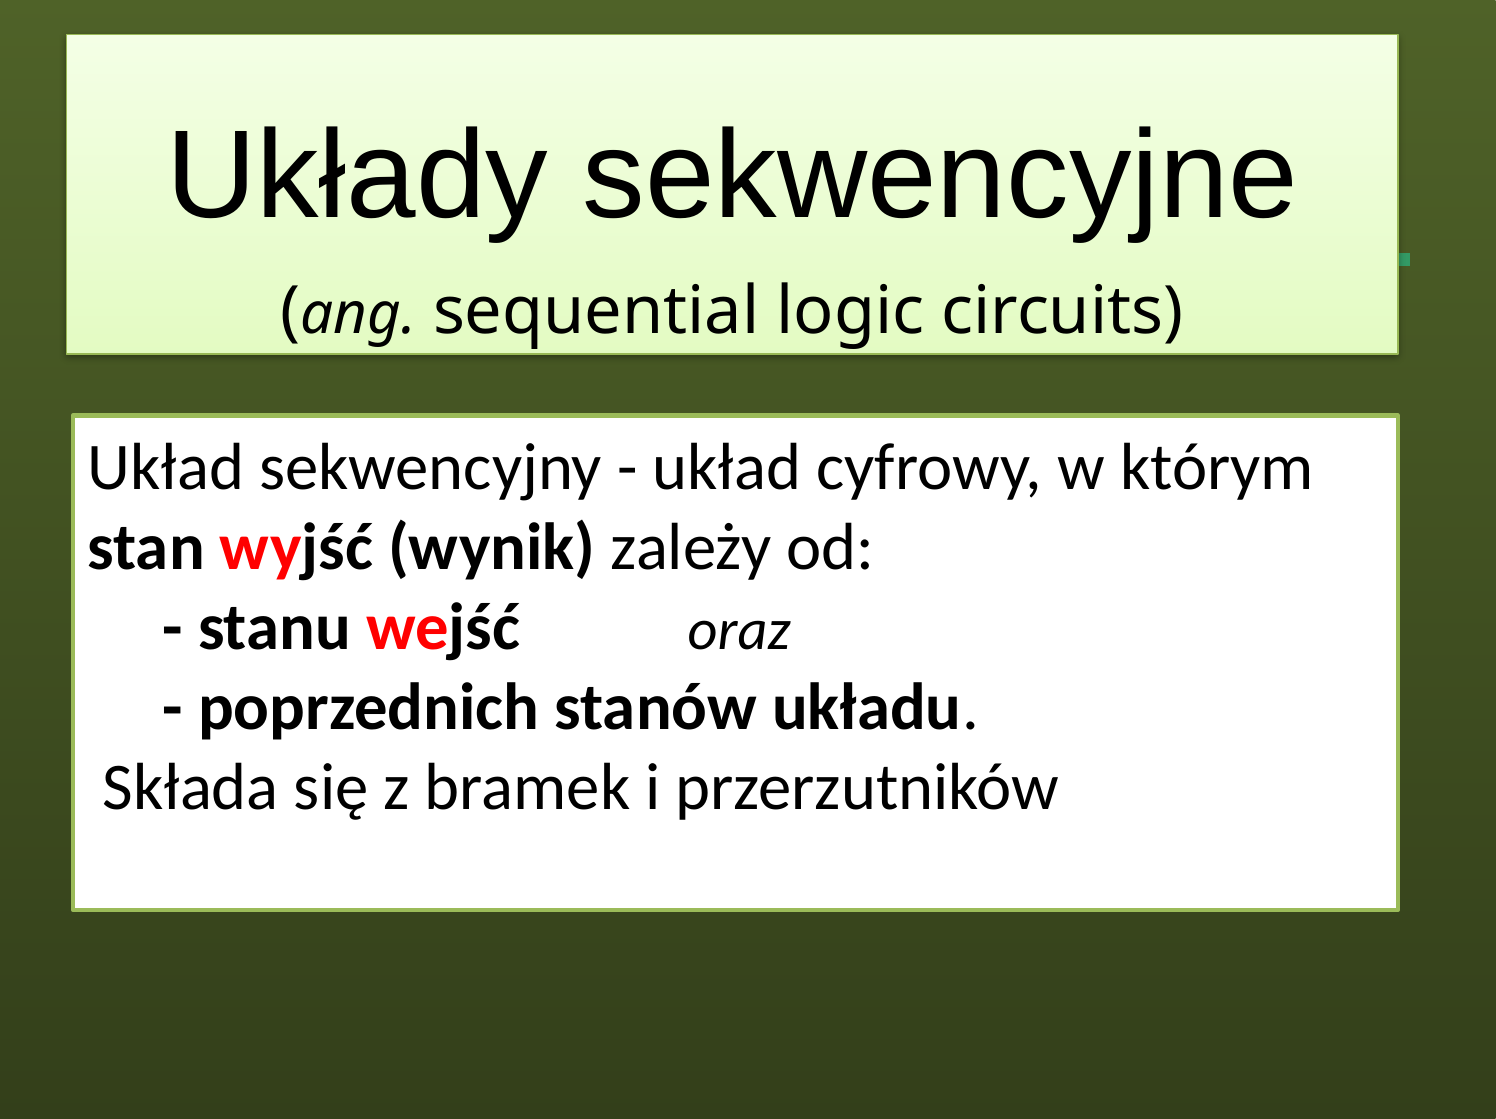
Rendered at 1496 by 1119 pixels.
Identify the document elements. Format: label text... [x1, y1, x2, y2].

text_box Układ sekwencyjny - układ cyfrowy, w którym stan wyjść (wynik) zależy od: - stanu wejść oraz - poprzednich stanów układu. Składa się z bramek i przerzutników [71, 413, 1400, 912]
text_box Układy sekwencyjne (ang. sequential logic circuits) [66, 34, 1399, 355]
